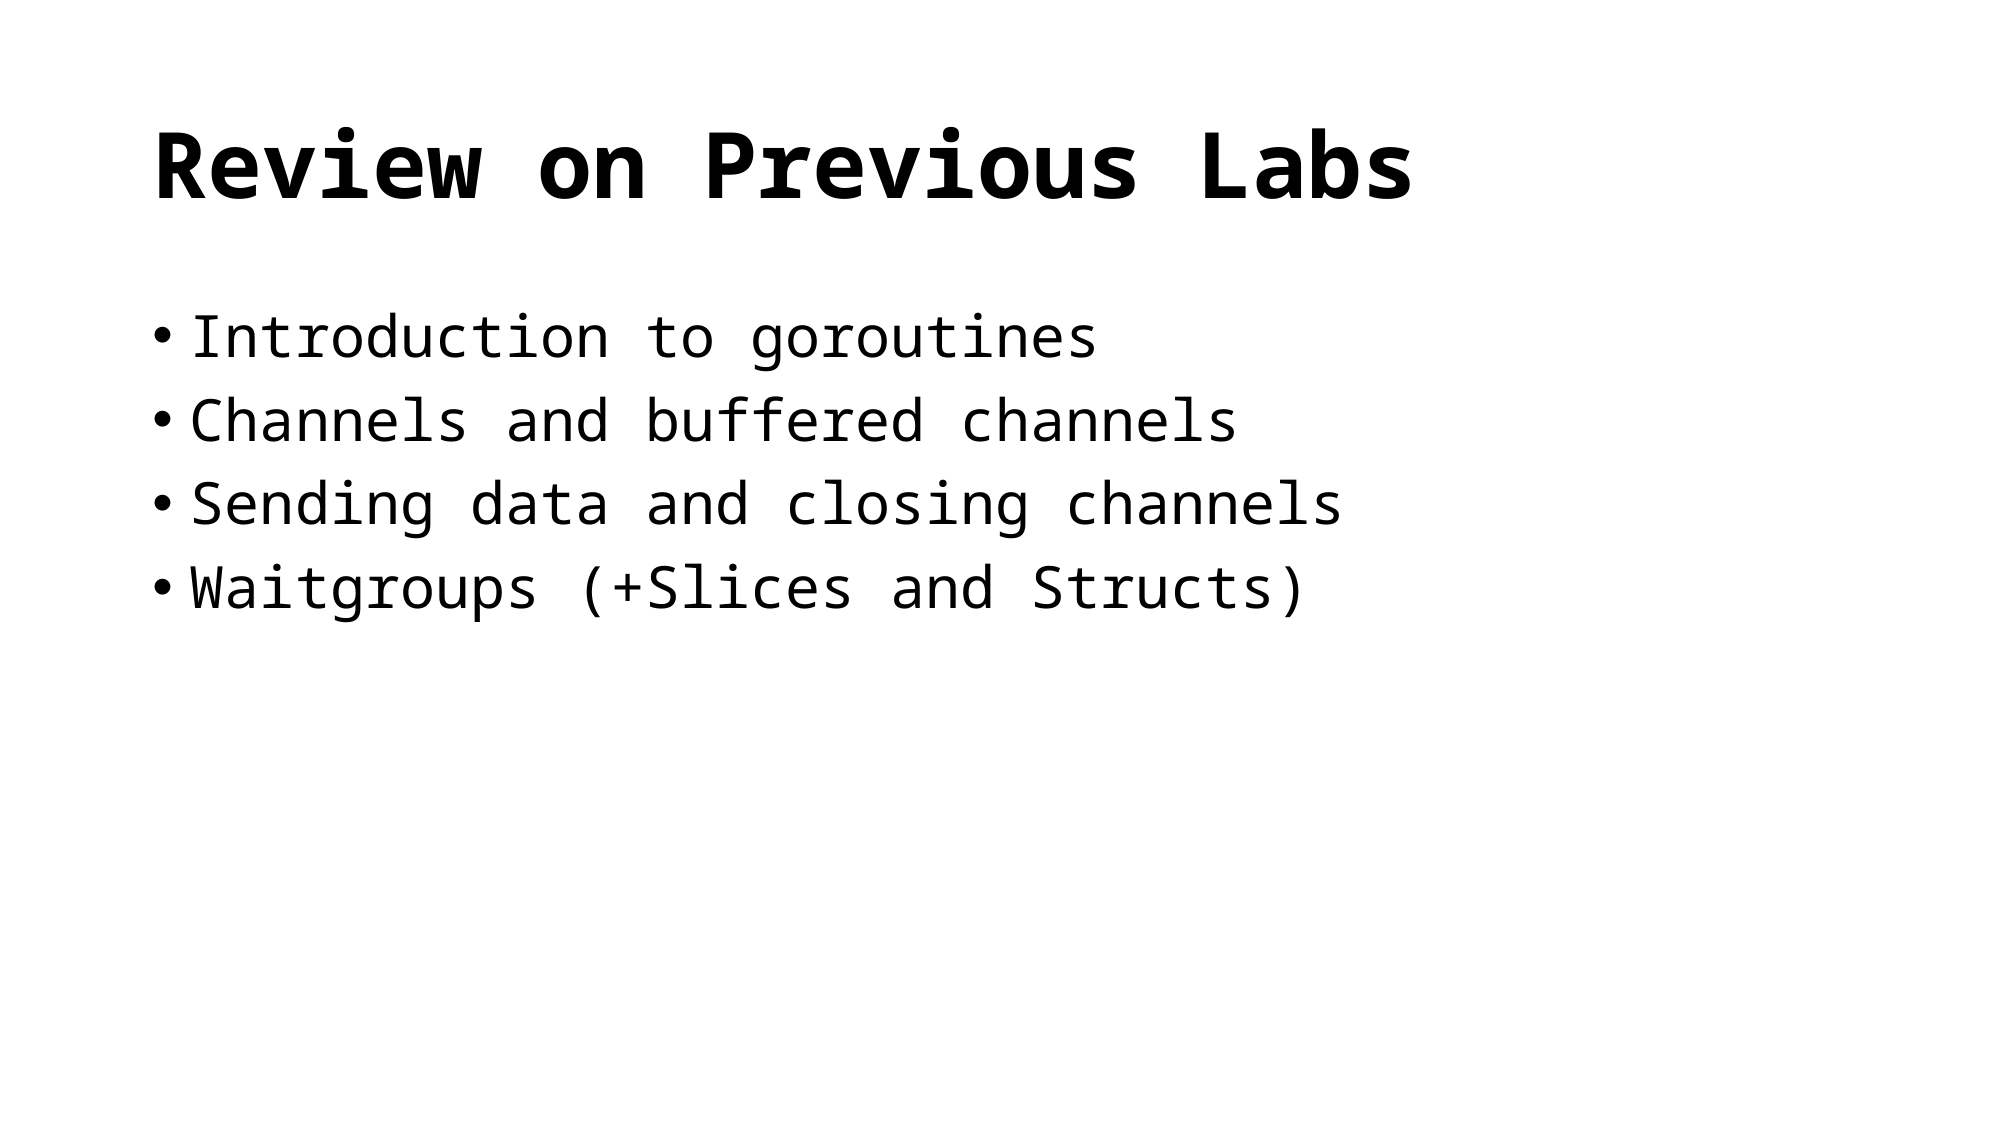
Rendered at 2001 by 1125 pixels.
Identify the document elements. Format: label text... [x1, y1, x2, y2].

list Introduction to goroutines Channels and buffered channels Sending data and closing channels Waitgroups (+Slices and Structs) [137, 299, 1863, 1014]
title Review on Previous Labs [137, 59, 1863, 278]
